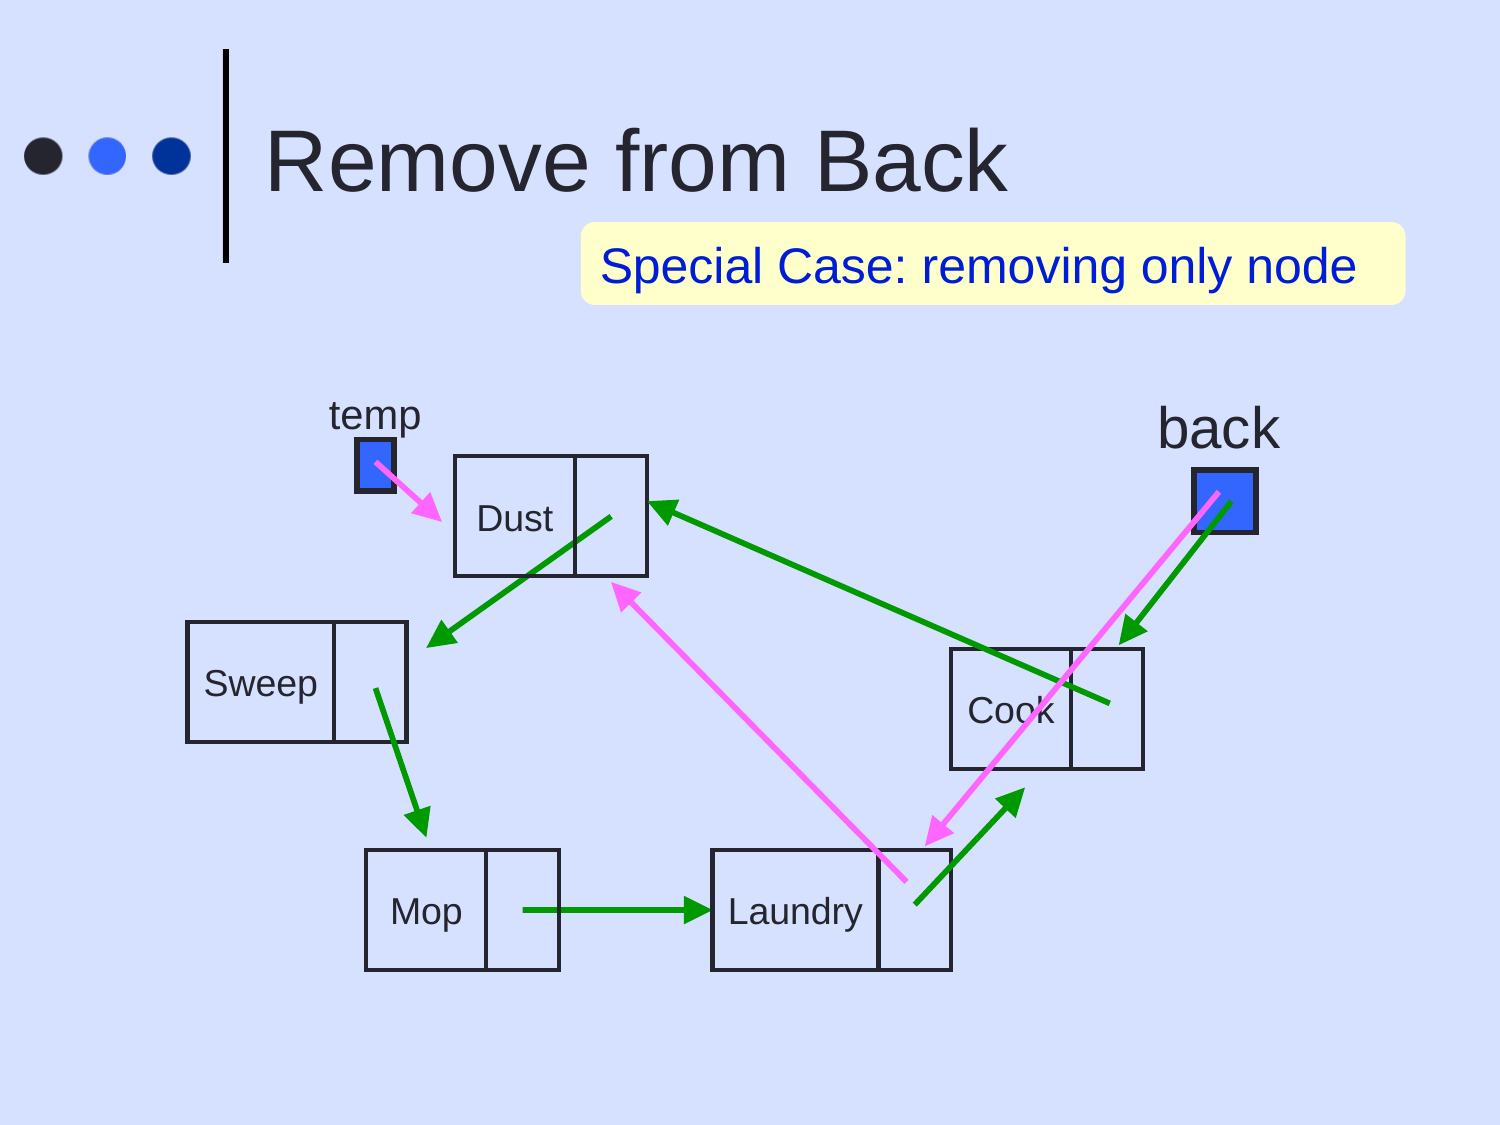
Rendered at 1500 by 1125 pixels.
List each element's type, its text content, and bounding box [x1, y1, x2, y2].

text_box [956, 787, 1025, 861]
text_box [1118, 542, 1200, 646]
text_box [1131, 382, 1307, 533]
title Remove from Back [249, 31, 1400, 282]
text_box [287, 380, 464, 522]
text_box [956, 648, 1144, 770]
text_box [187, 456, 952, 971]
text_box Special Case: removing only node [580, 222, 1406, 305]
picture [24, 49, 229, 263]
